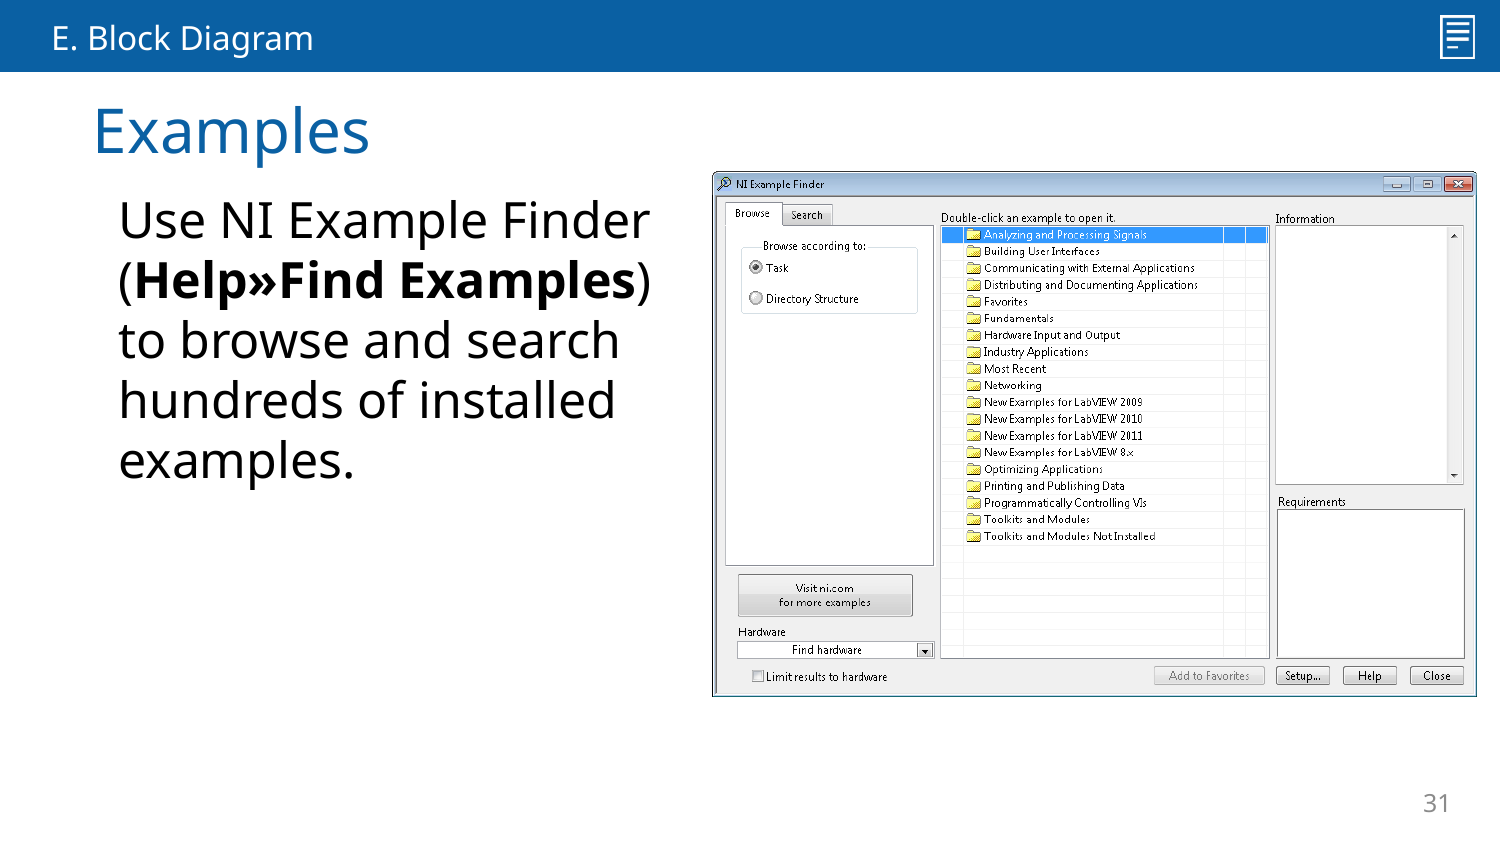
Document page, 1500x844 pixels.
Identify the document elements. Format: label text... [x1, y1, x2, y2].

picture [712, 171, 1477, 697]
list E. Block Diagram [35, 9, 1113, 63]
picture [1440, 15, 1475, 59]
list Use NI Example Finder (Help»Find Examples) to browse and search hundreds of installed examples. [75, 181, 713, 772]
slide_number 31 [1400, 782, 1475, 828]
list Examples [78, 84, 1366, 174]
